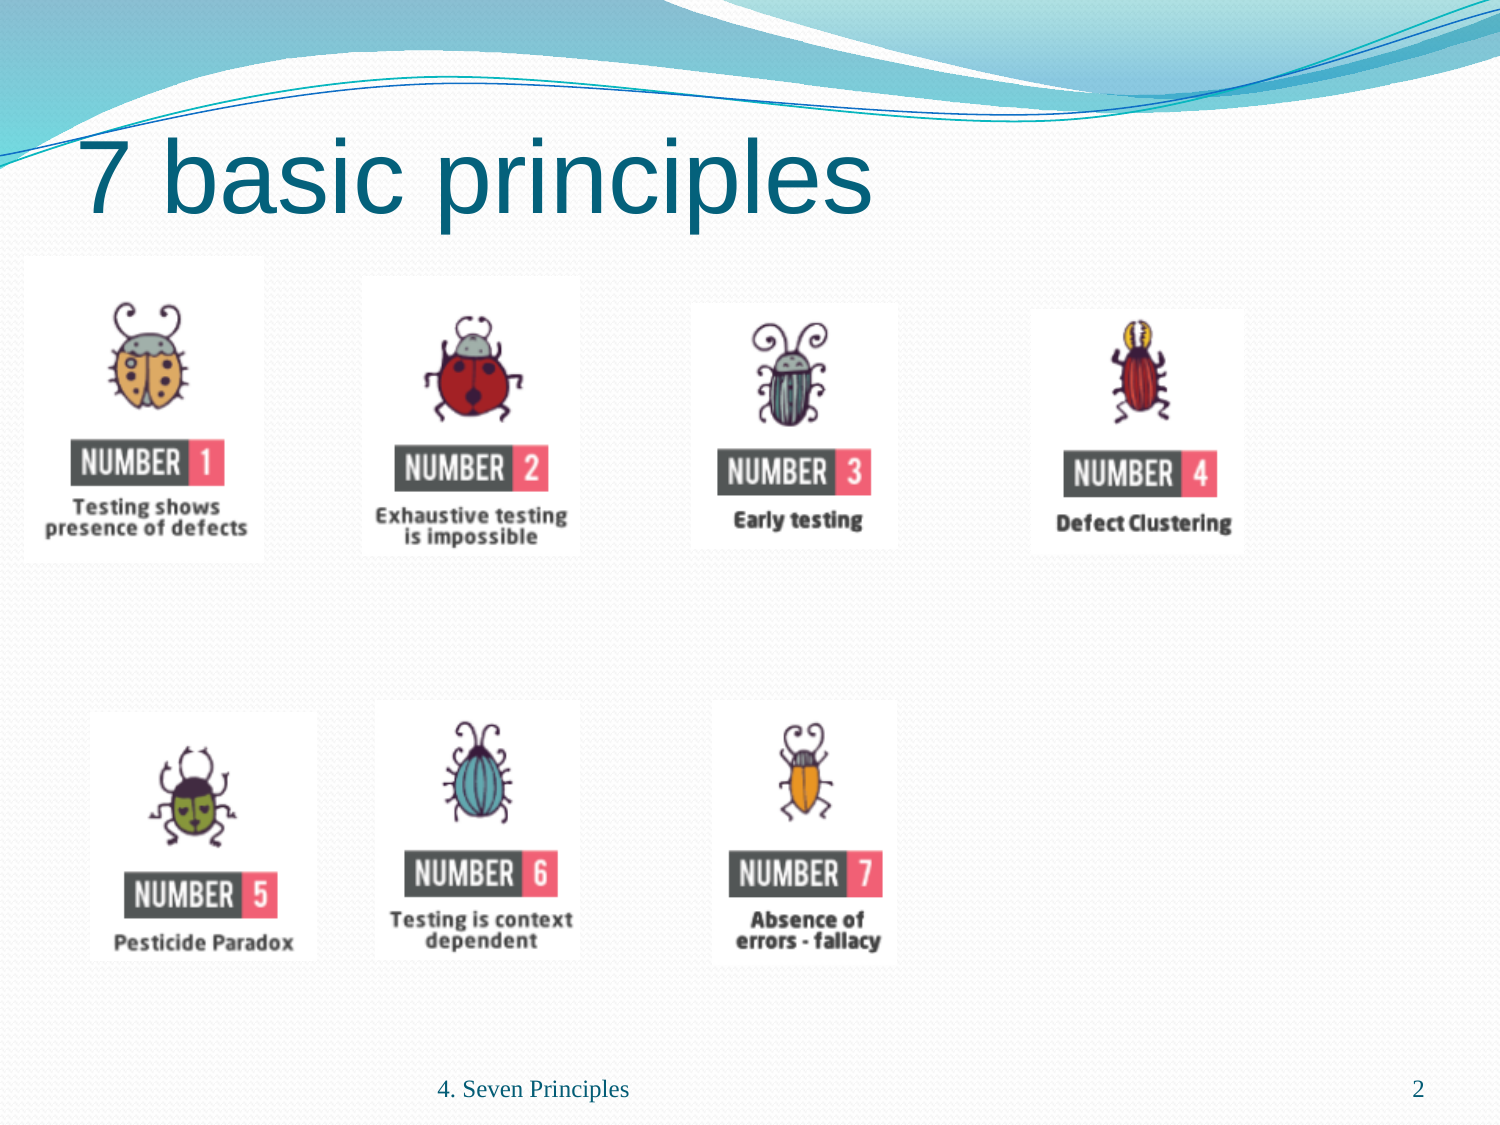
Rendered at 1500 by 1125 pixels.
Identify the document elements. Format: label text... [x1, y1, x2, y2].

picture [24, 256, 265, 563]
picture [712, 700, 898, 965]
picture [362, 275, 580, 557]
title 7 basic principles [75, 99, 1425, 235]
picture [90, 712, 318, 962]
picture [374, 700, 580, 961]
slide_number 2 [1299, 1042, 1425, 1103]
footer 4. Seven Principles [437, 1042, 988, 1103]
picture [691, 303, 898, 550]
picture [1030, 309, 1244, 554]
